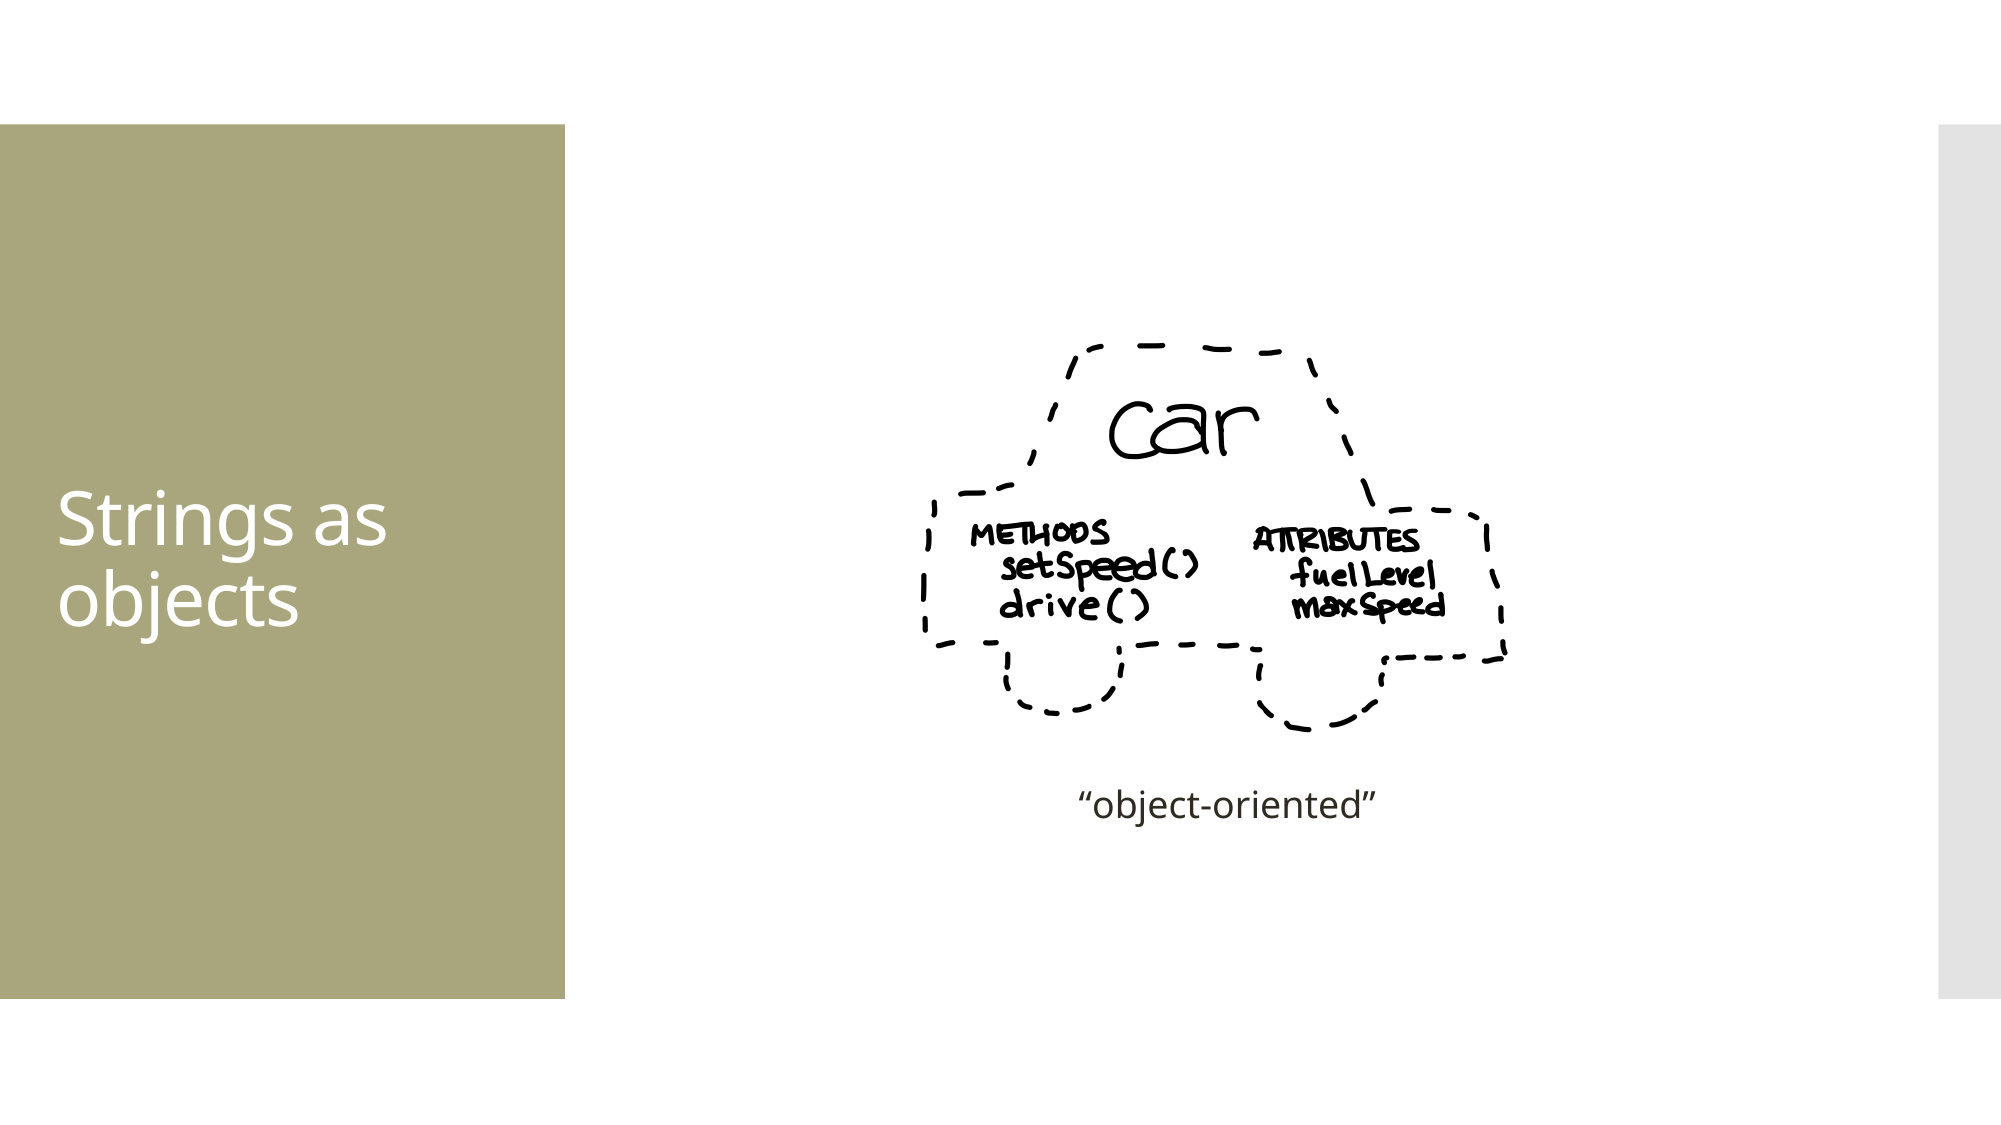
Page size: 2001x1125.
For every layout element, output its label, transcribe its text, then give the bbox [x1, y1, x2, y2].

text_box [920, 289, 1534, 835]
title Strings as objects [41, 184, 525, 940]
